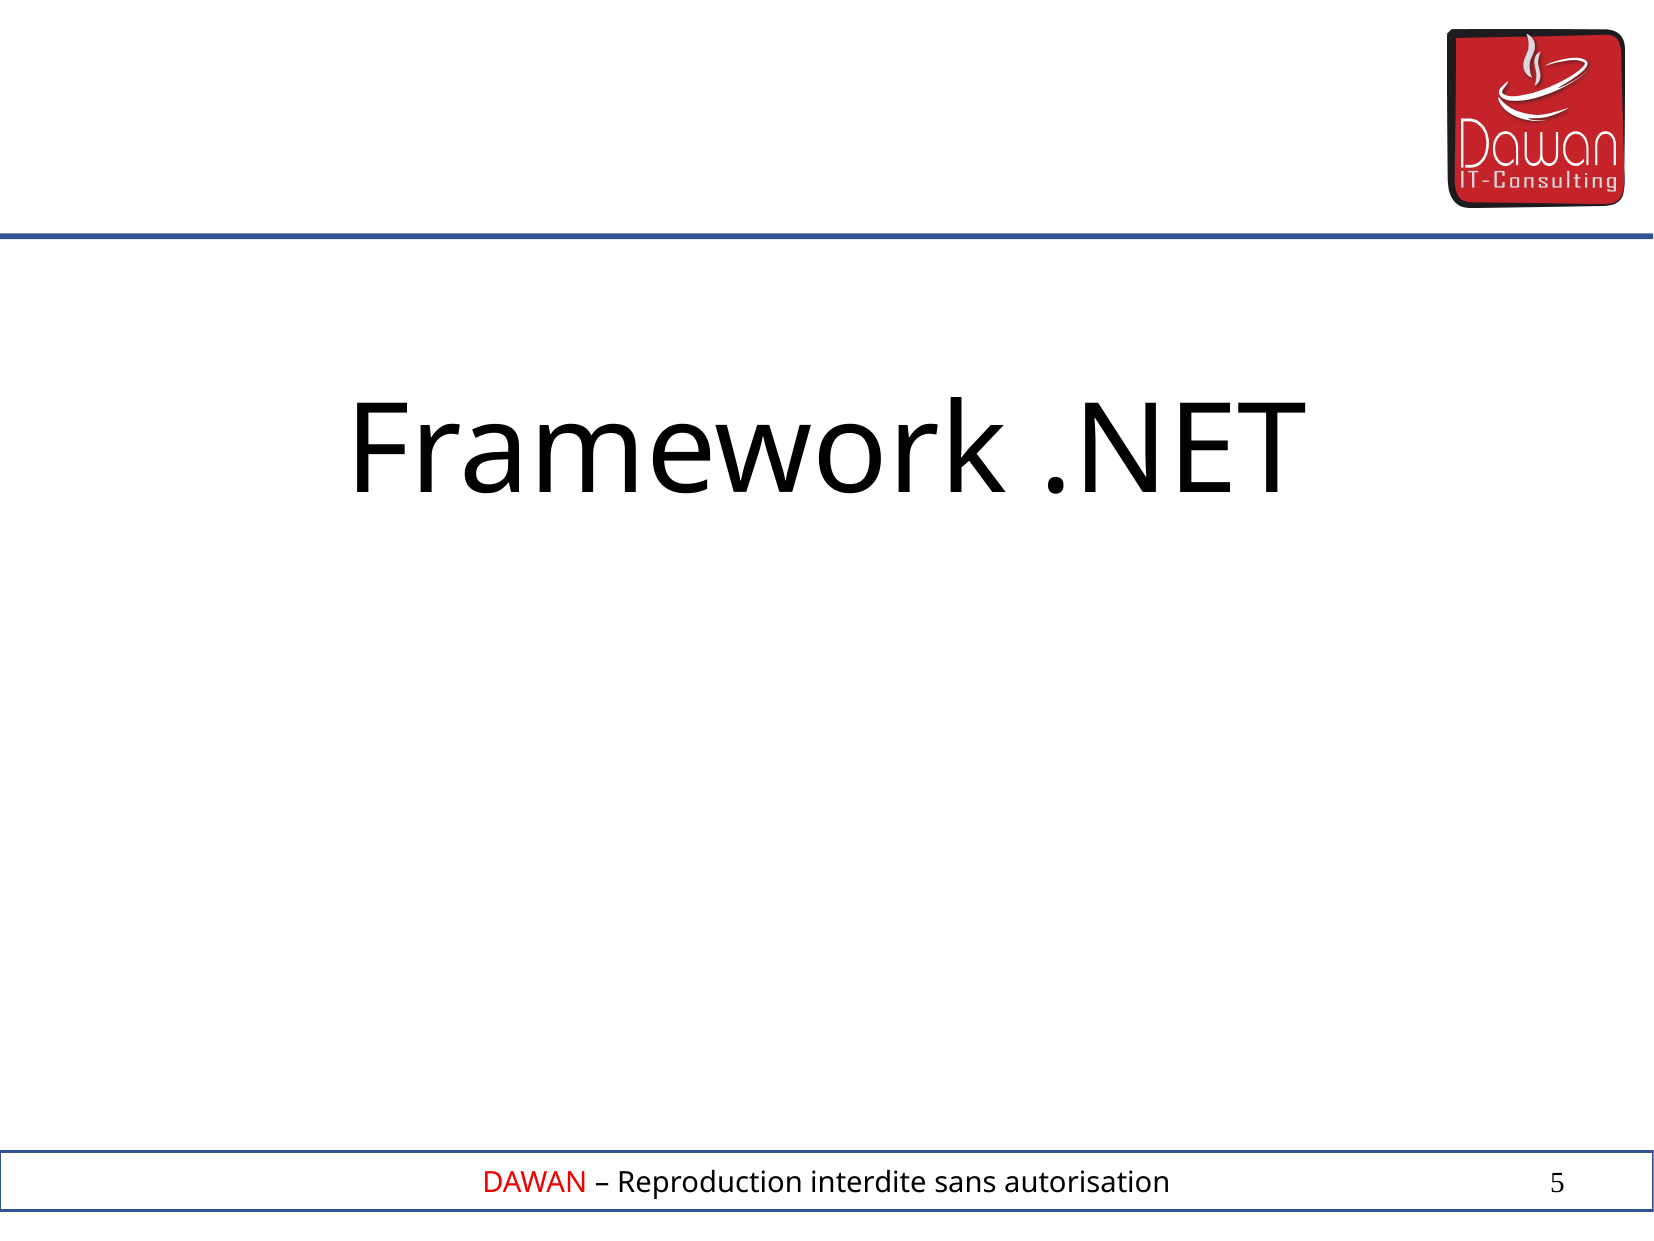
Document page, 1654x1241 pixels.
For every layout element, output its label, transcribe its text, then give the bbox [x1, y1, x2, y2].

text_box Framework .NET [88, 360, 1565, 669]
slide_number 5 [1185, 1163, 1565, 1228]
picture [1447, 29, 1625, 208]
